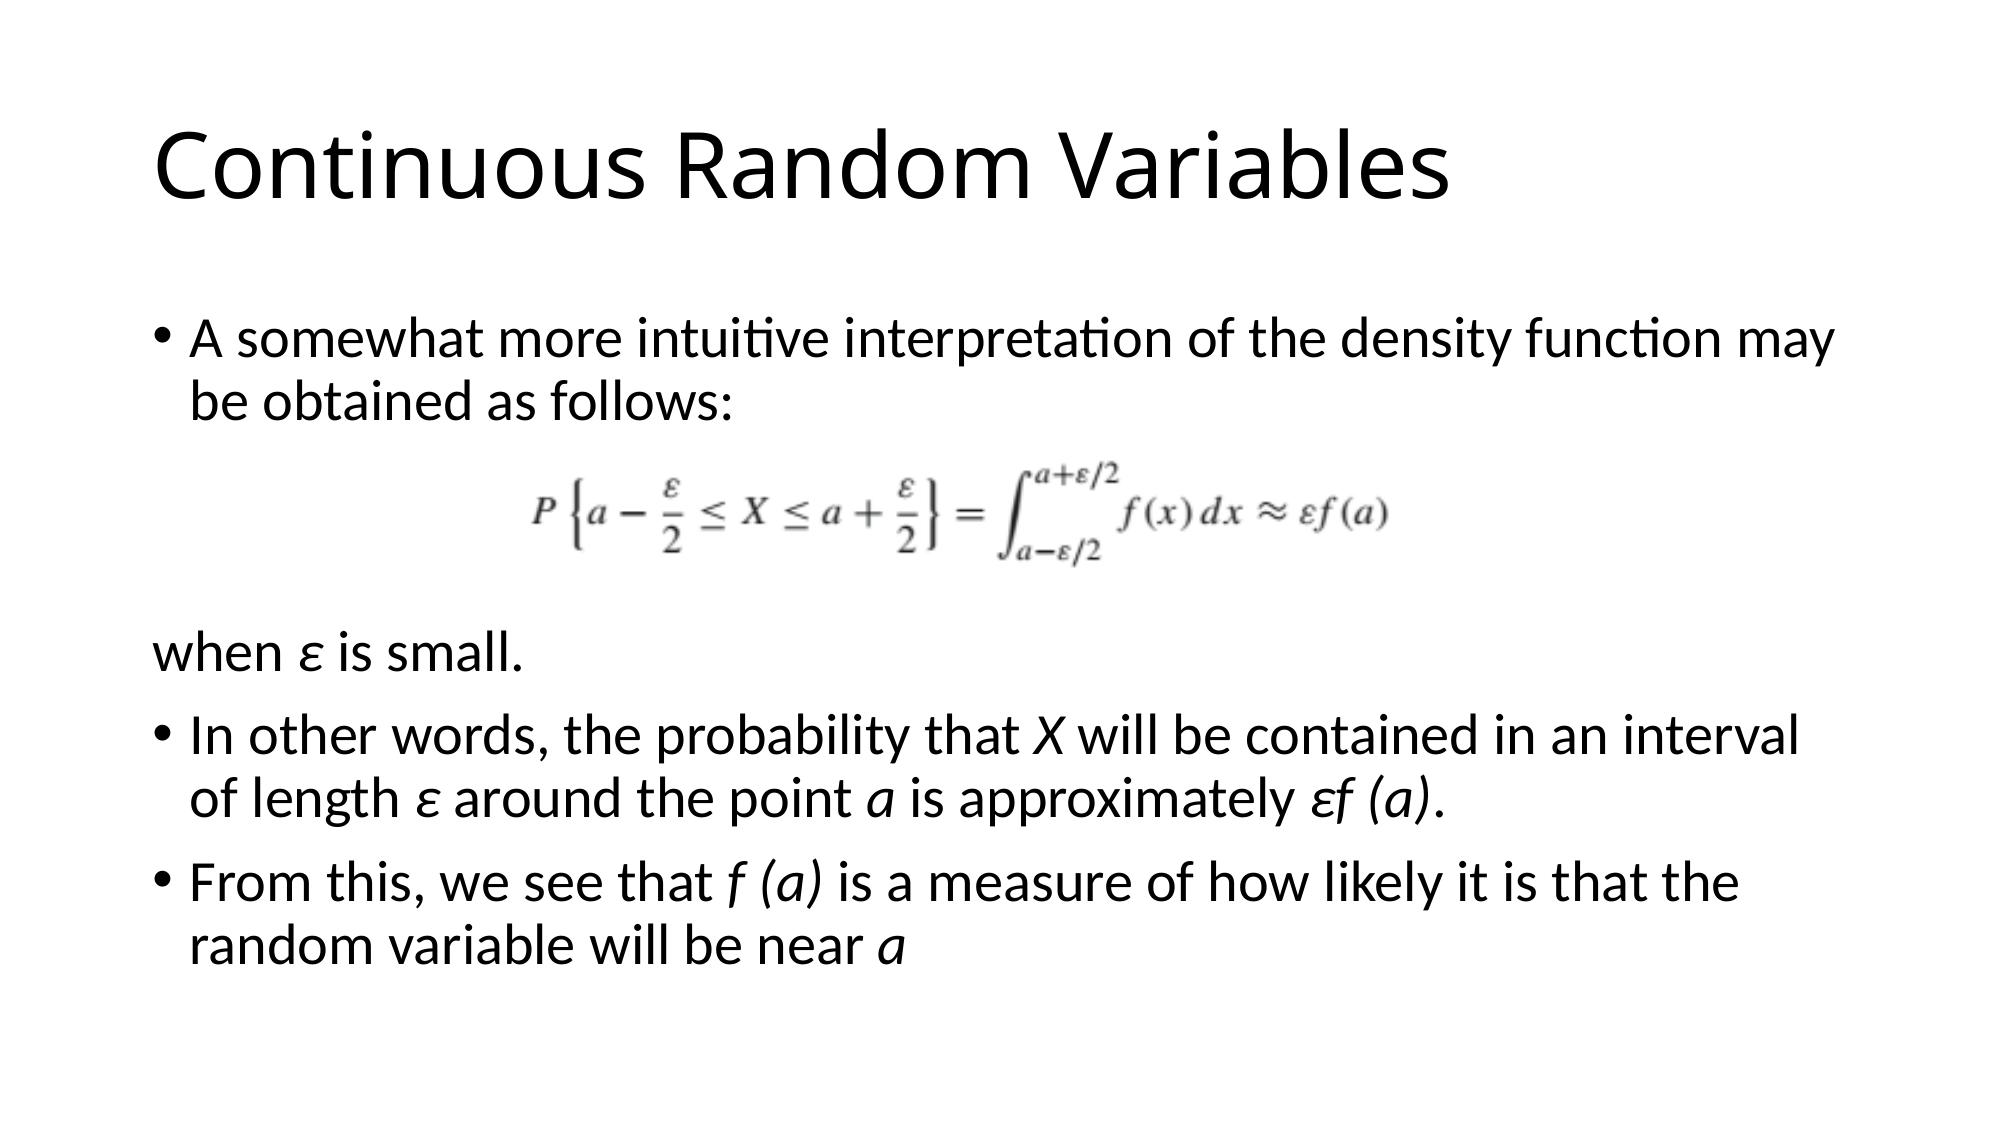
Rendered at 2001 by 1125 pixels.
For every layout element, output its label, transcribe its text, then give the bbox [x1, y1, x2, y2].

title Continuous Random Variables [137, 59, 1863, 278]
picture [511, 445, 1408, 587]
list A somewhat more intuitive interpretation of the density function may be obtained as follows: when ε is small. In other words, the probability that X will be contained in an interval of length ε around the point a is approximately εf (a). From this, we see that f (a) is a measure of how likely it is that the random variable will be near a [137, 299, 1863, 1014]
